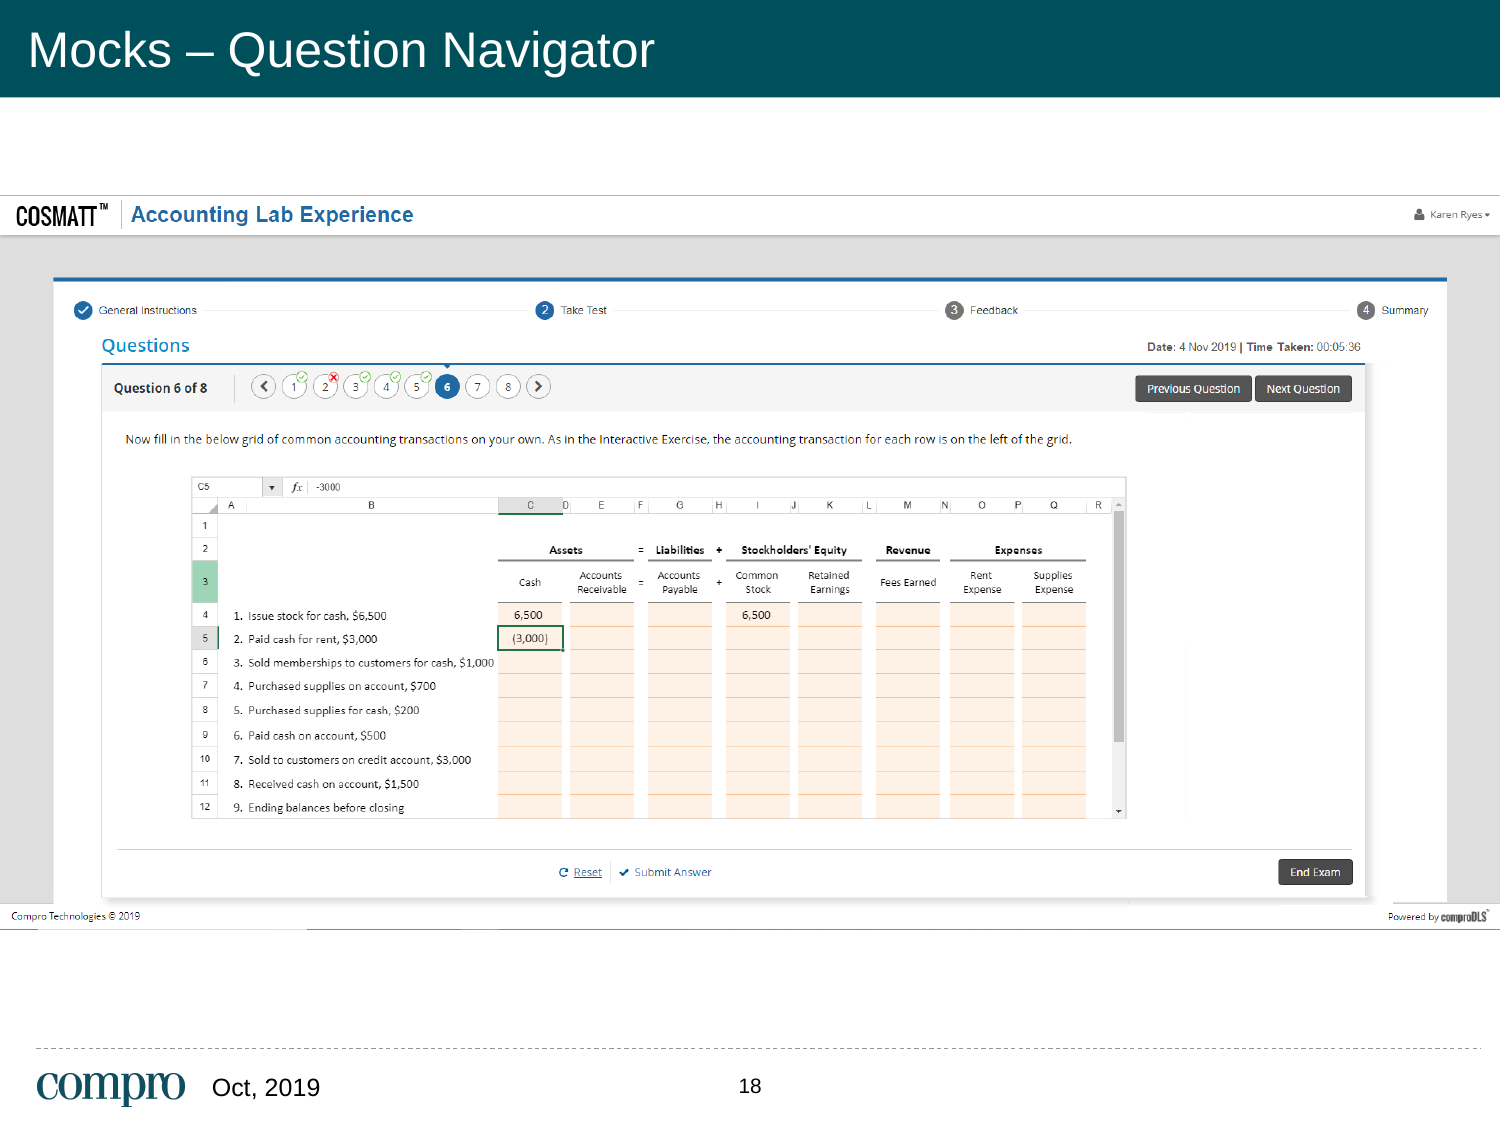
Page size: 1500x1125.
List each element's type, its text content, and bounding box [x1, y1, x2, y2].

picture [37, 1073, 185, 1107]
picture [0, 195, 1500, 930]
title Mocks – Question Navigator [12, 3, 1435, 101]
